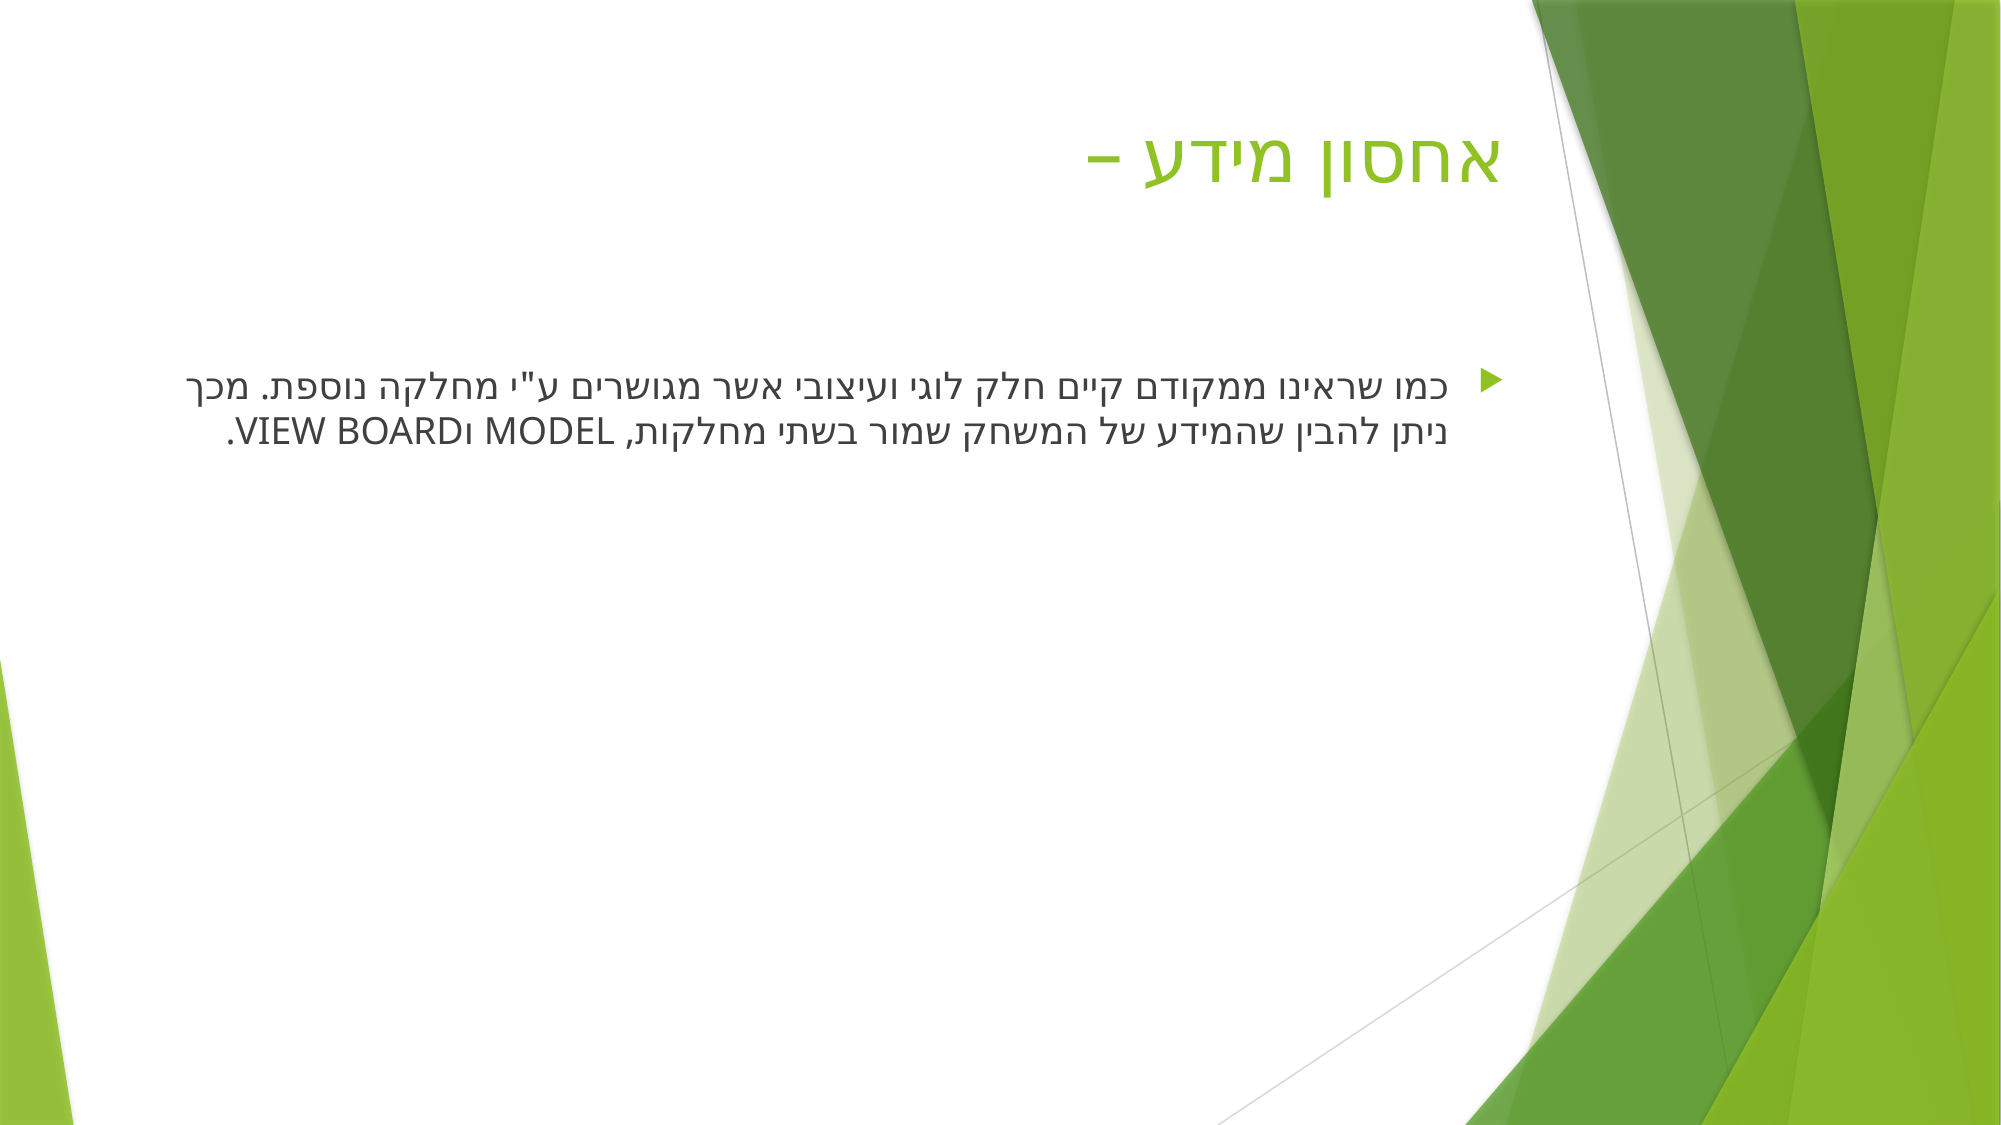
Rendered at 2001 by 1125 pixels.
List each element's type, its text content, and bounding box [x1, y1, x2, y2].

list כמו שראינו ממקודם קיים חלק לוגי ועיצובי אשר מגושרים ע"י מחלקה נוספת. מכך ניתן להבין שהמידע של המשחק שמור בשתי מחלקות, MODEL וVIEW BOARD. [111, 354, 1522, 992]
title אחסון מידע – [111, 99, 1522, 317]
